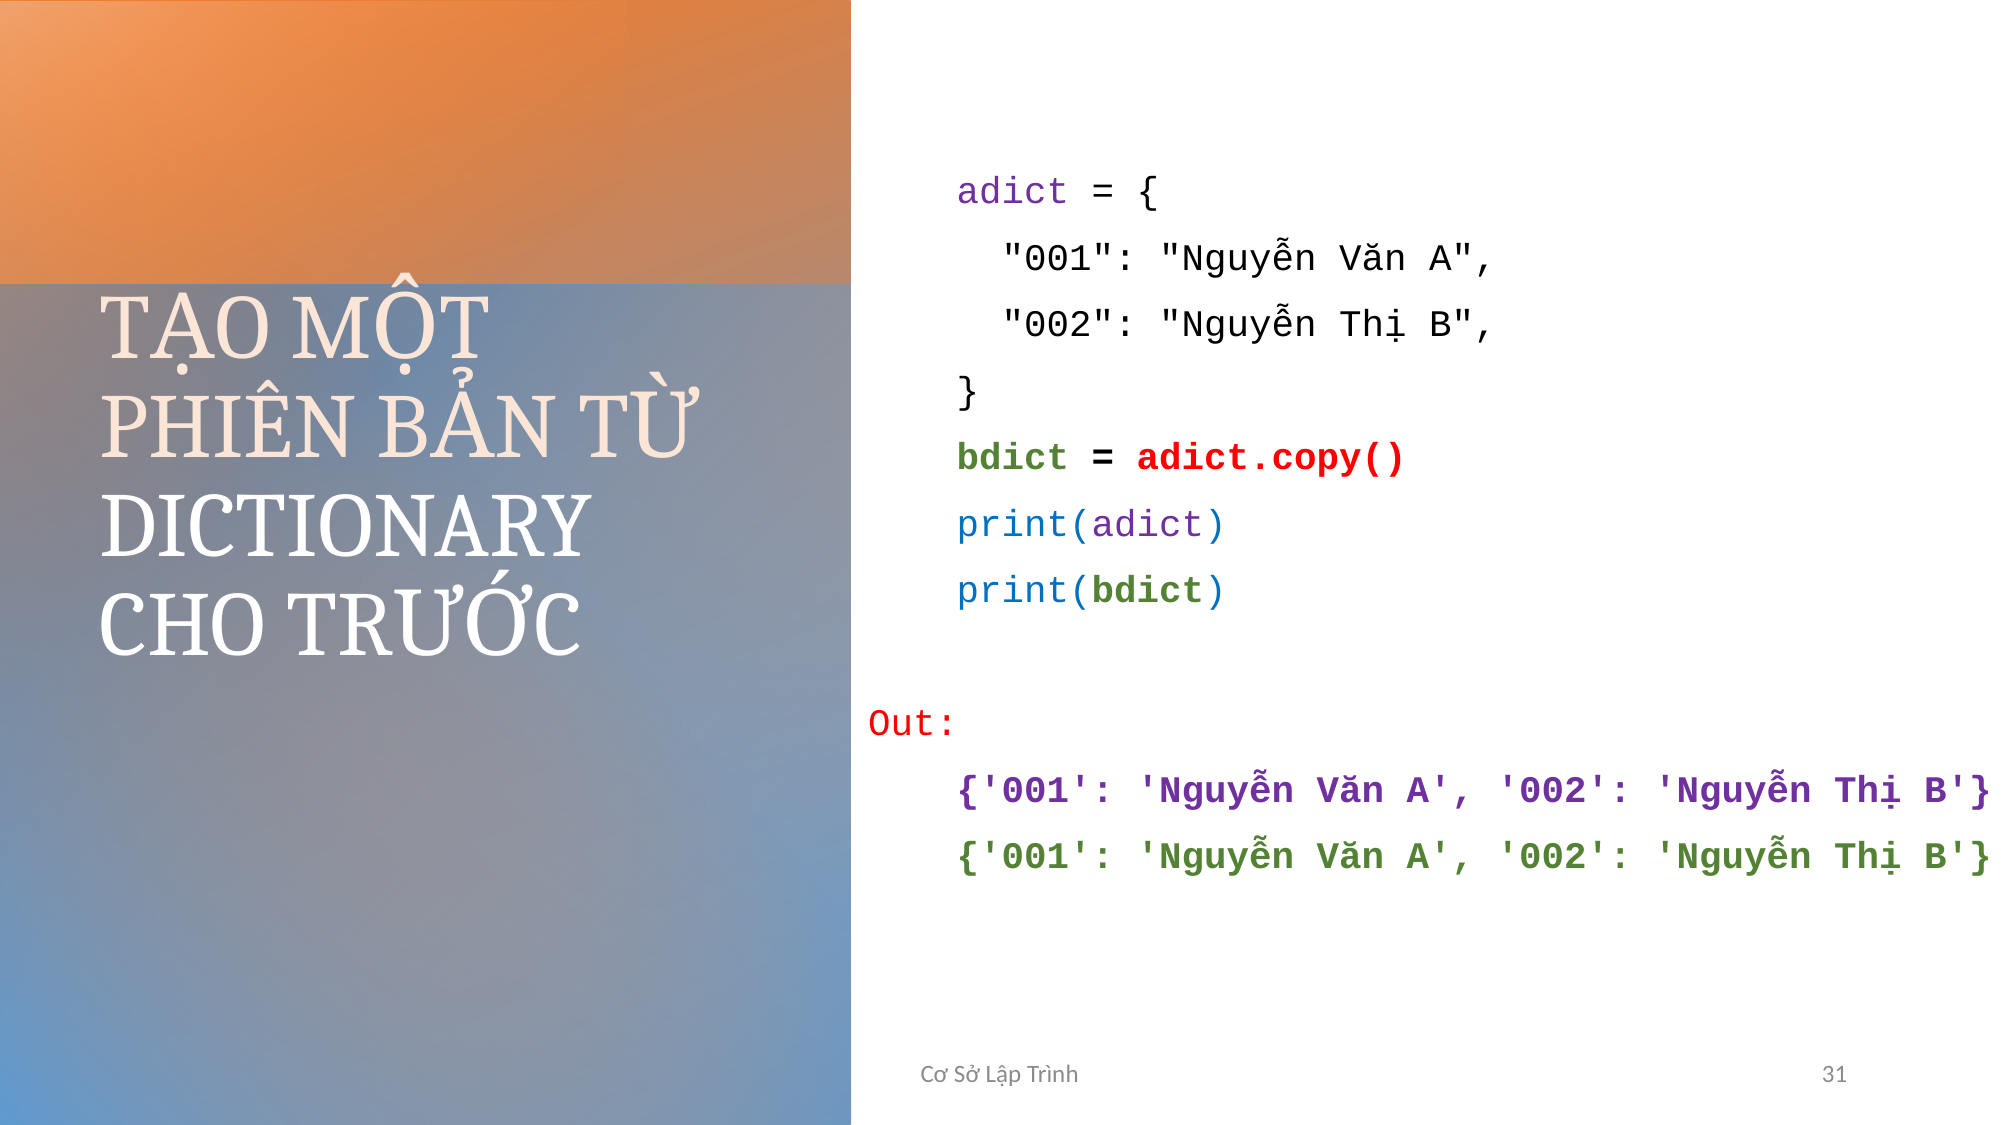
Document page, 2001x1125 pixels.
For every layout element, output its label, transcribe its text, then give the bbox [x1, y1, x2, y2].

footer Cơ Sở Lập Trình [853, 1042, 1338, 1103]
text_box adict = { "001": "Nguyễn Văn A", "002": "Nguyễn Thị B", } bdict = adict.copy() print(adict) print(bdict) Out: {'001': 'Nguyễn Văn A', '002': 'Nguyễn Thị B'} {'001': 'Nguyễn Văn A', '002': 'Nguyễn Thị B'} [853, 92, 2000, 950]
slide_number 31 [1412, 1042, 1863, 1103]
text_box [0, 0, 853, 1125]
